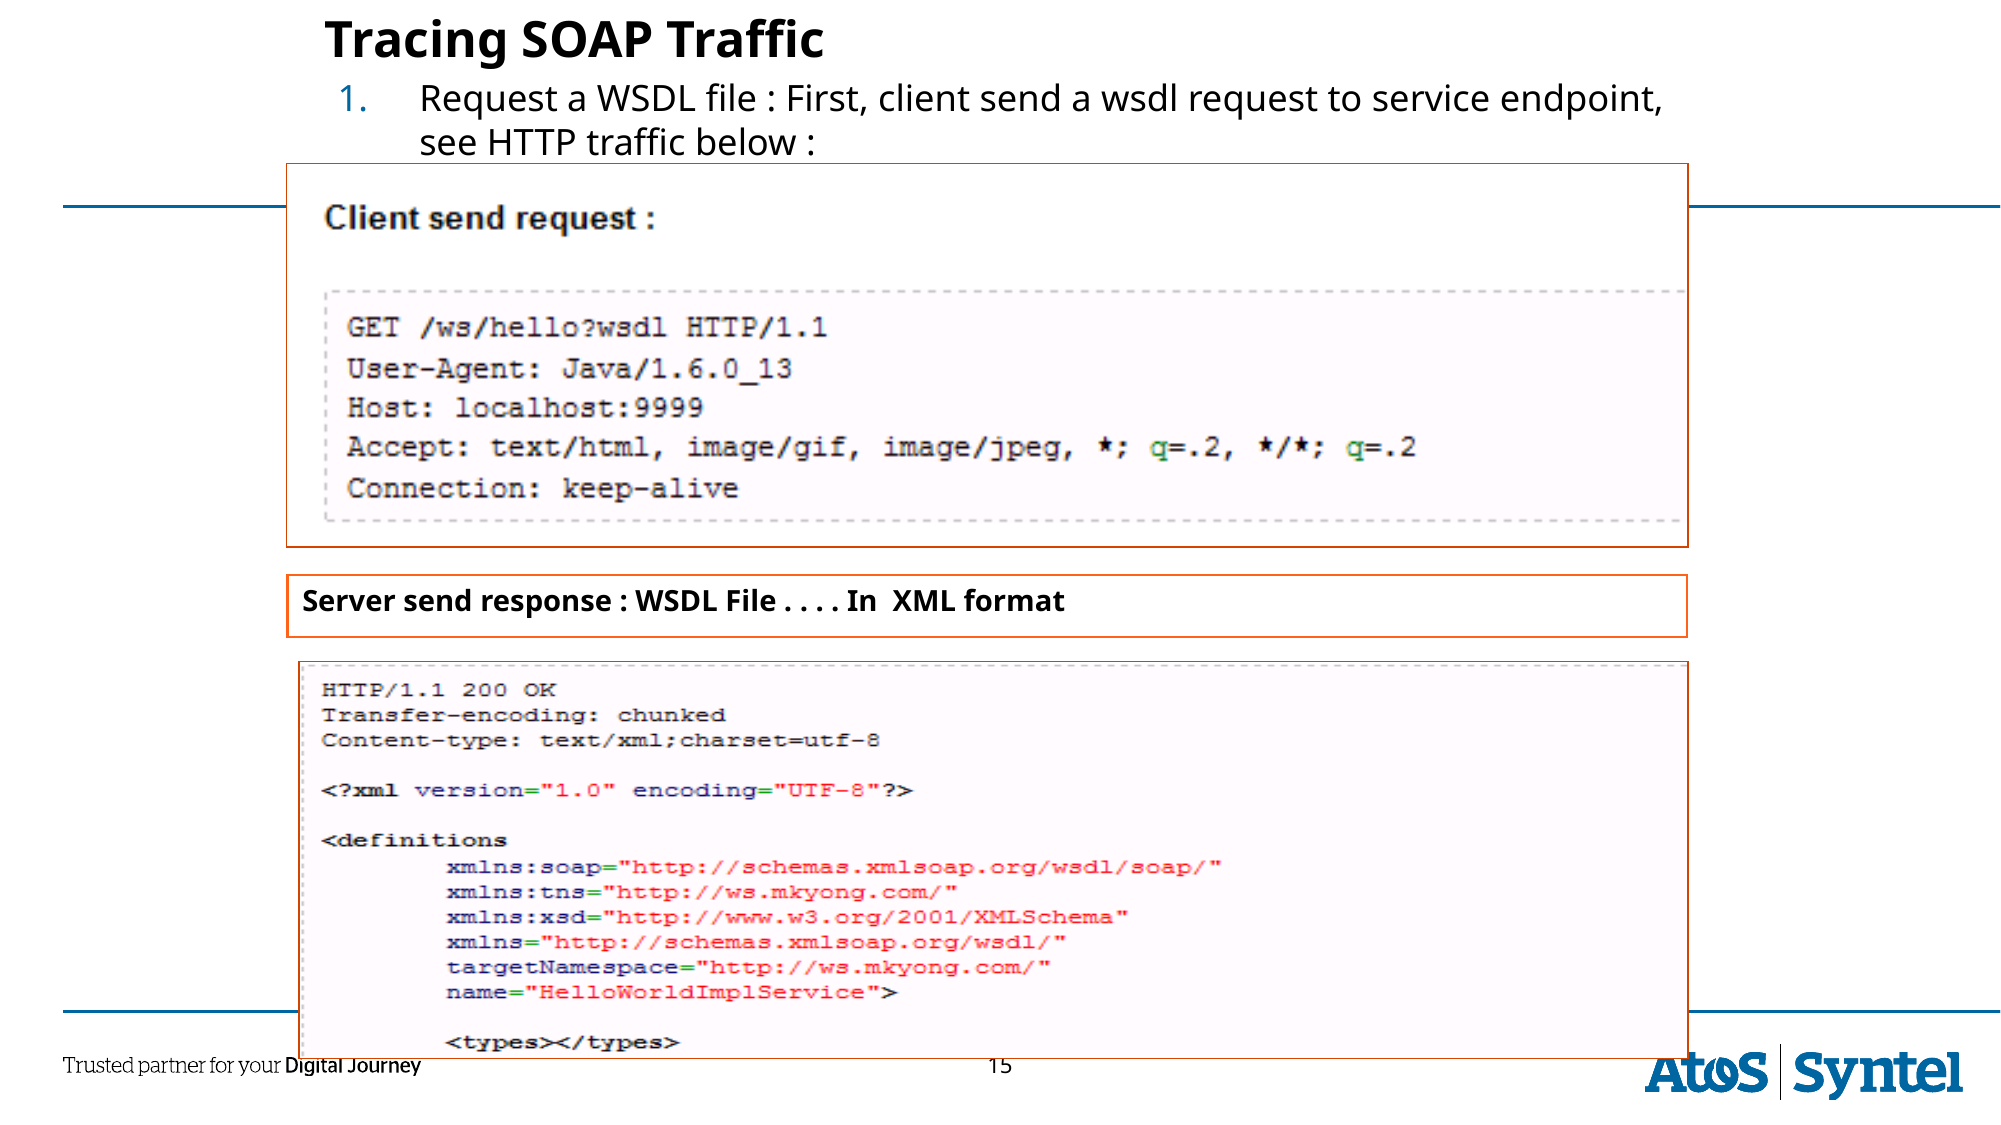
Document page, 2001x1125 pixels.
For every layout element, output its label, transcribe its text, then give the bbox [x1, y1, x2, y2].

list Request a WSDL file : First, client send a wsdl request to service endpoint, see HTTP traffic below : [337, 75, 1688, 163]
picture [287, 164, 1688, 547]
text_box Server send response : WSDL File . . . . In XML format [286, 574, 1688, 638]
title Tracing SOAP Traffic [324, 0, 1675, 75]
picture [299, 662, 1688, 1058]
